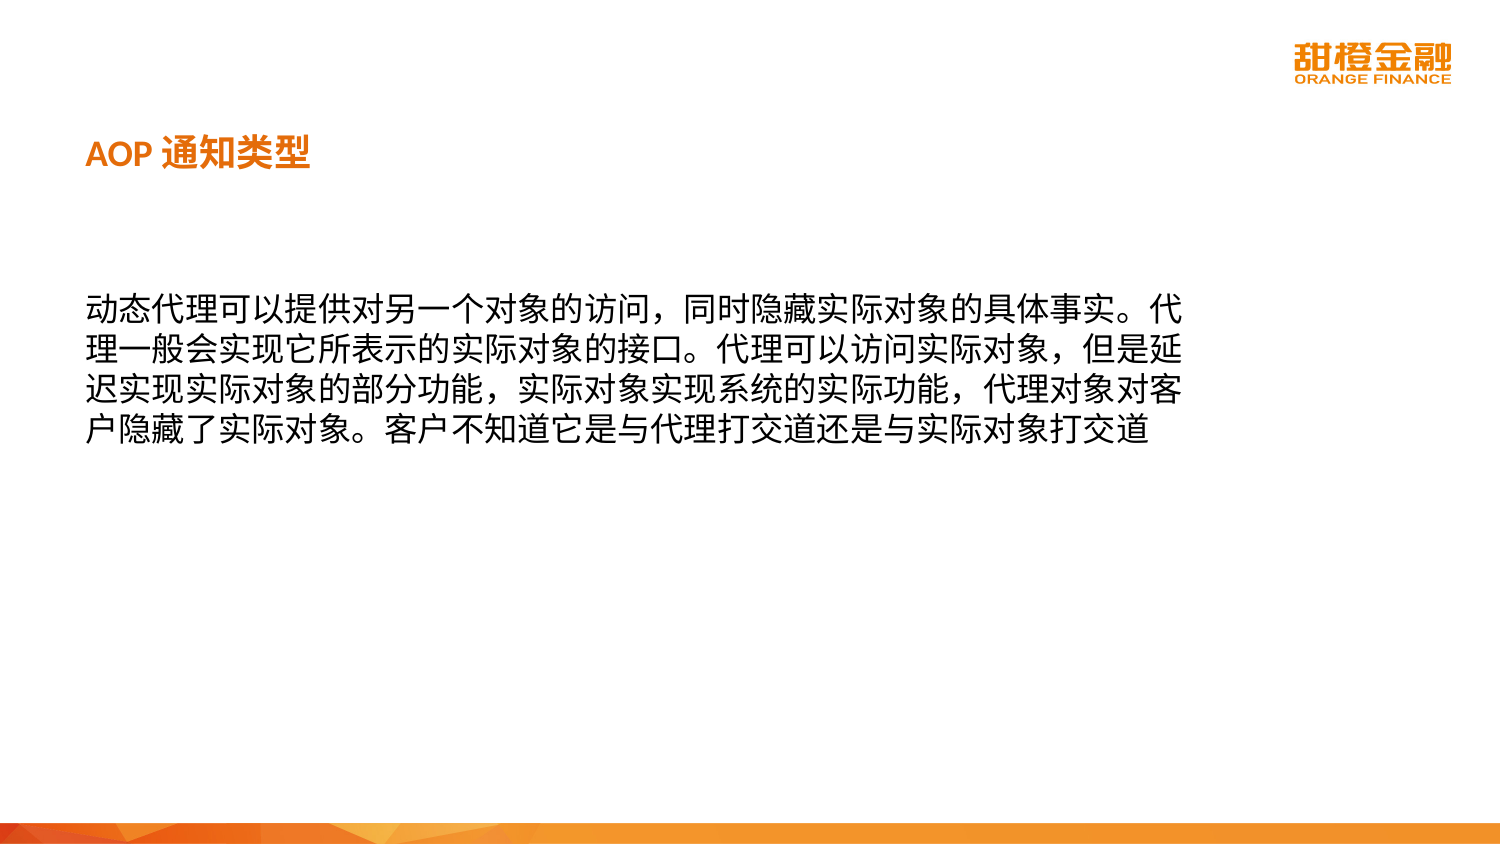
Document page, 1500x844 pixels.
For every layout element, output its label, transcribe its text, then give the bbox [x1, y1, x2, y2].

title AOP通知类型 [70, 110, 1105, 192]
list 动态代理可以提供对另一个对象的访问，同时隐藏实际对象的具体事实。代理一般会实现它所表示的实际对象的接口。代理可以访问实际对象，但是延迟实现实际对象的部分功能，实际对象实现系统的实际功能，代理对象对客户隐藏了实际对象。客户不知道它是与代理打交道还是与实际对象打交道 [70, 192, 1204, 569]
picture [0, 0, 1500, 844]
